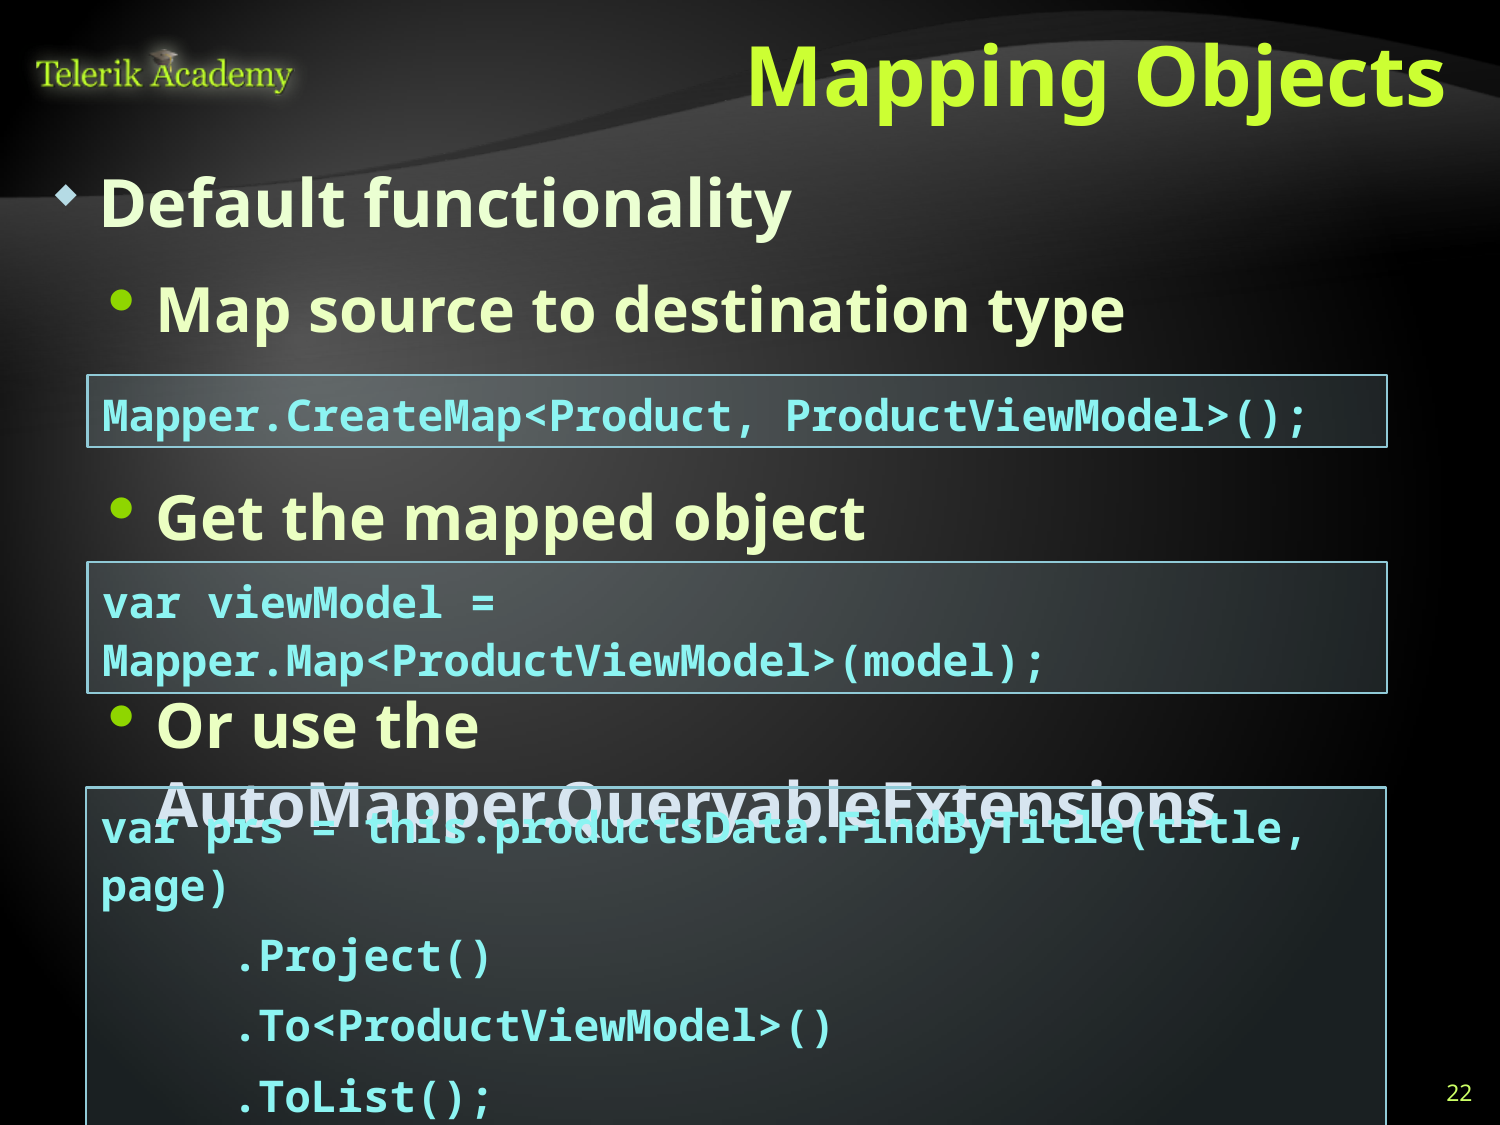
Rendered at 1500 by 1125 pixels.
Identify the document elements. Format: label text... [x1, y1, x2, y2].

slide_number 22 [1412, 1074, 1488, 1113]
picture [0, 0, 1500, 1125]
text_box Mapper.CreateMap<Product, ProductViewModel>(); [87, 375, 1388, 448]
picture [24, 37, 300, 108]
list Default functionality Map source to destination type Get the mapped object Or use the AutoMapper.QueryableExtensions [37, 149, 1463, 1100]
text_box var viewModel = Mapper.Map<ProductViewModel>(model); [87, 562, 1388, 693]
title Mapping Objects [300, 12, 1463, 149]
text_box var prs = this.productsData.FindByTitle(title, page) .Project() .To<ProductViewModel>() .ToList(); [86, 787, 1387, 1125]
